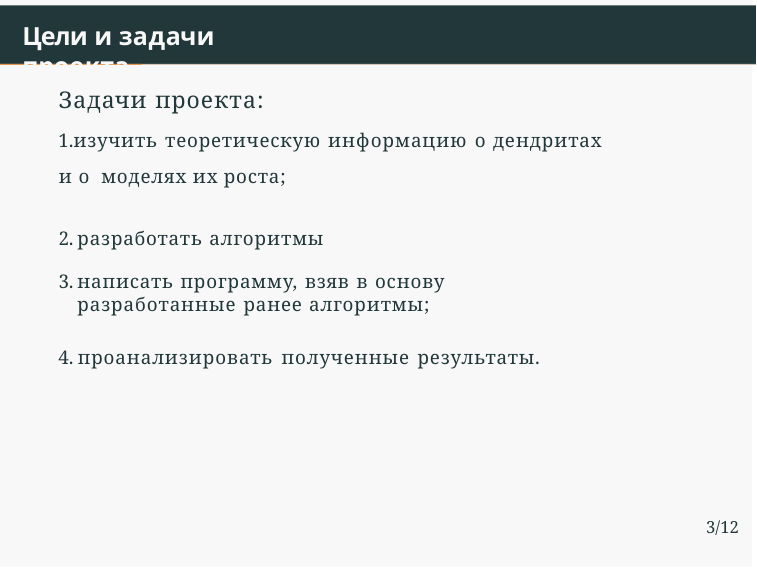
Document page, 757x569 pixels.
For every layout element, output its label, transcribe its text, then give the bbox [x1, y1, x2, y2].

text_box Задачи проекта: изучить теоретическую информацию о дендритах и о моделях их роста; разработать алгоритмы написать программу, взяв в основу разработанные ранее алгоритмы; проанализировать полученные результаты. [56, 73, 752, 368]
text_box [0, 4, 757, 66]
text_box [0, 73, 753, 567]
title Цели и задачи проекта [20, 74, 321, 116]
slide_number 3/12 [699, 512, 747, 569]
